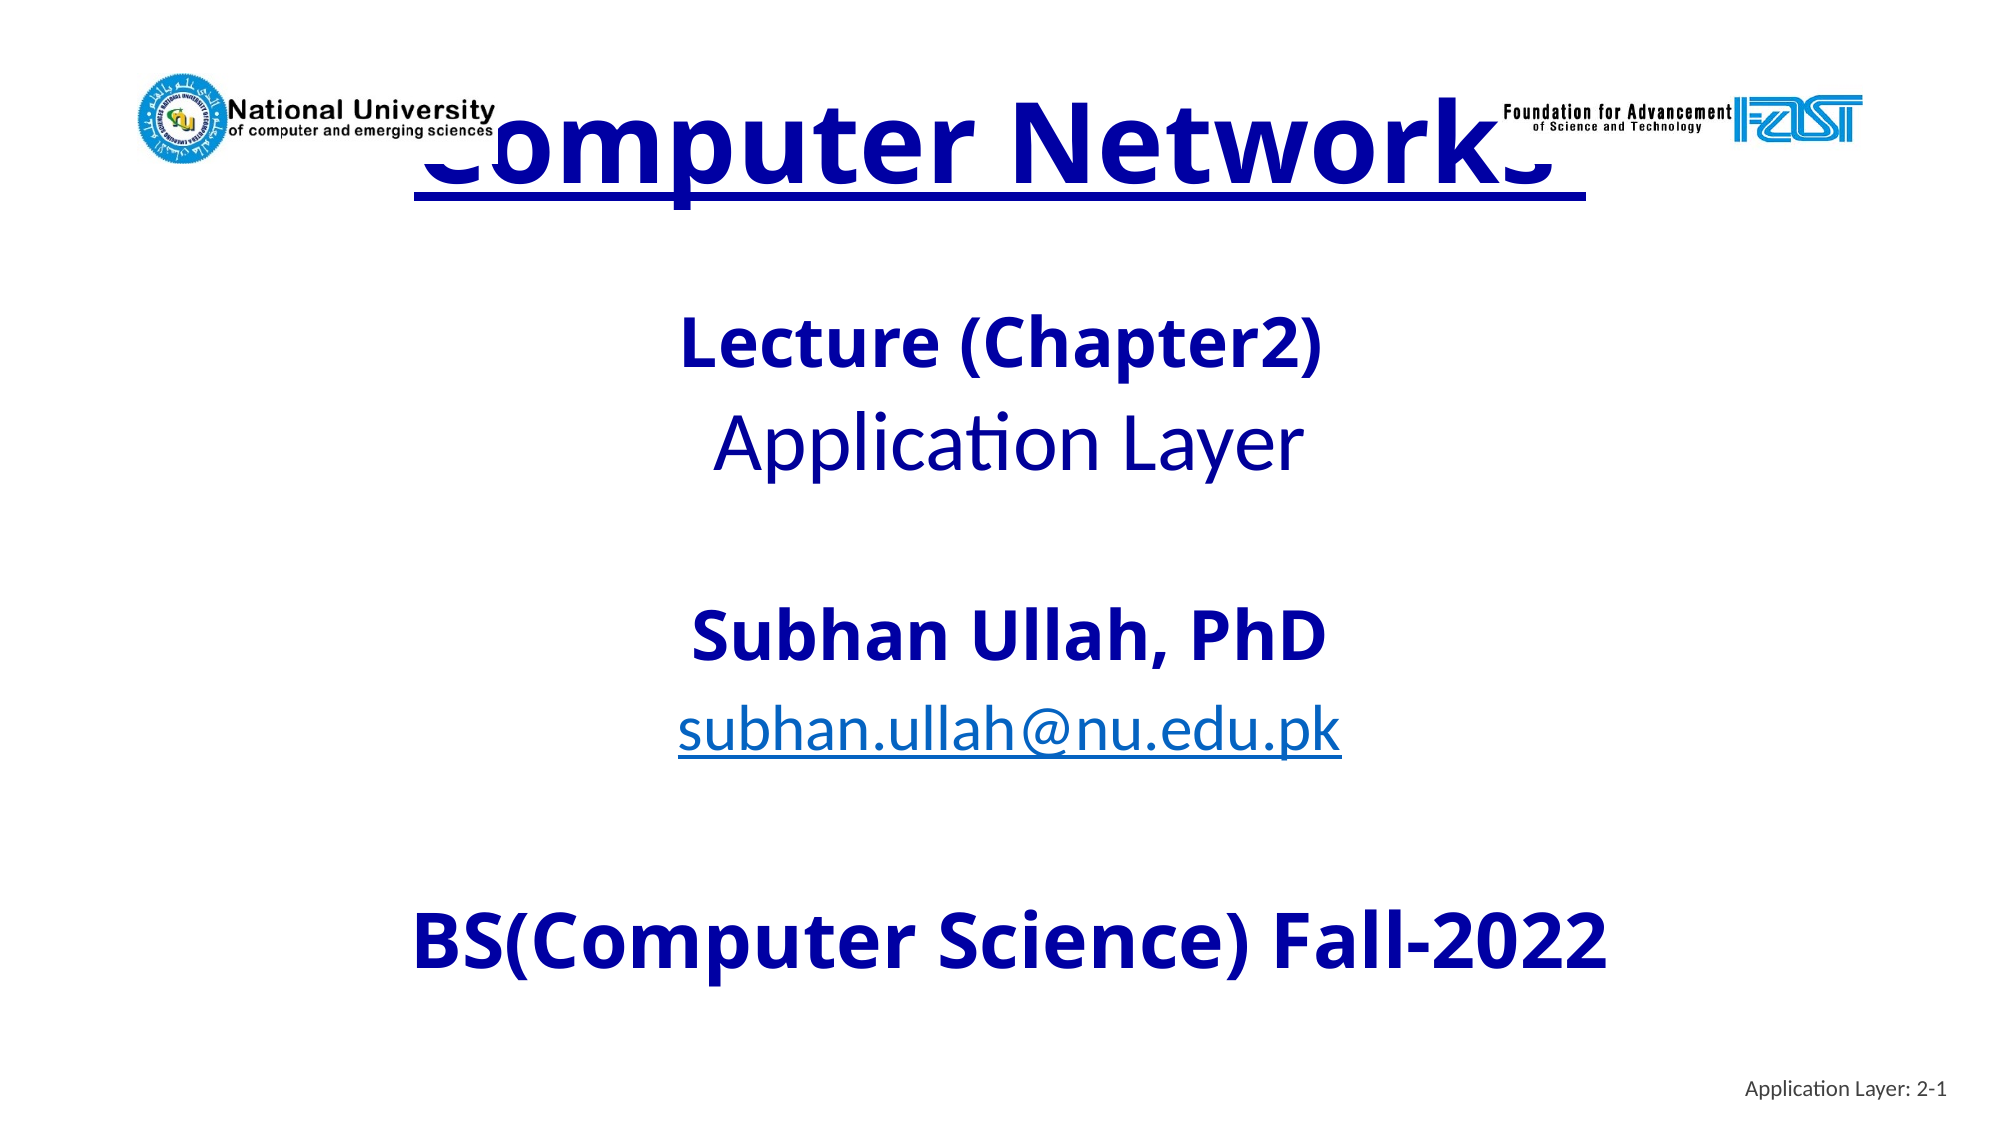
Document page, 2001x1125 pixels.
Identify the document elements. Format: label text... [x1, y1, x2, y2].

list Lecture (Chapter2) Application Layer Subhan Ullah, PhD subhan.ullah@nu.edu.pk BS(Computer Science) Fall-2022 [137, 282, 1863, 997]
picture [1502, 74, 1863, 165]
picture [137, 73, 498, 164]
slide_number Application Layer: 2-1 [1512, 1056, 1963, 1117]
title Computer Networks [137, 74, 1863, 221]
